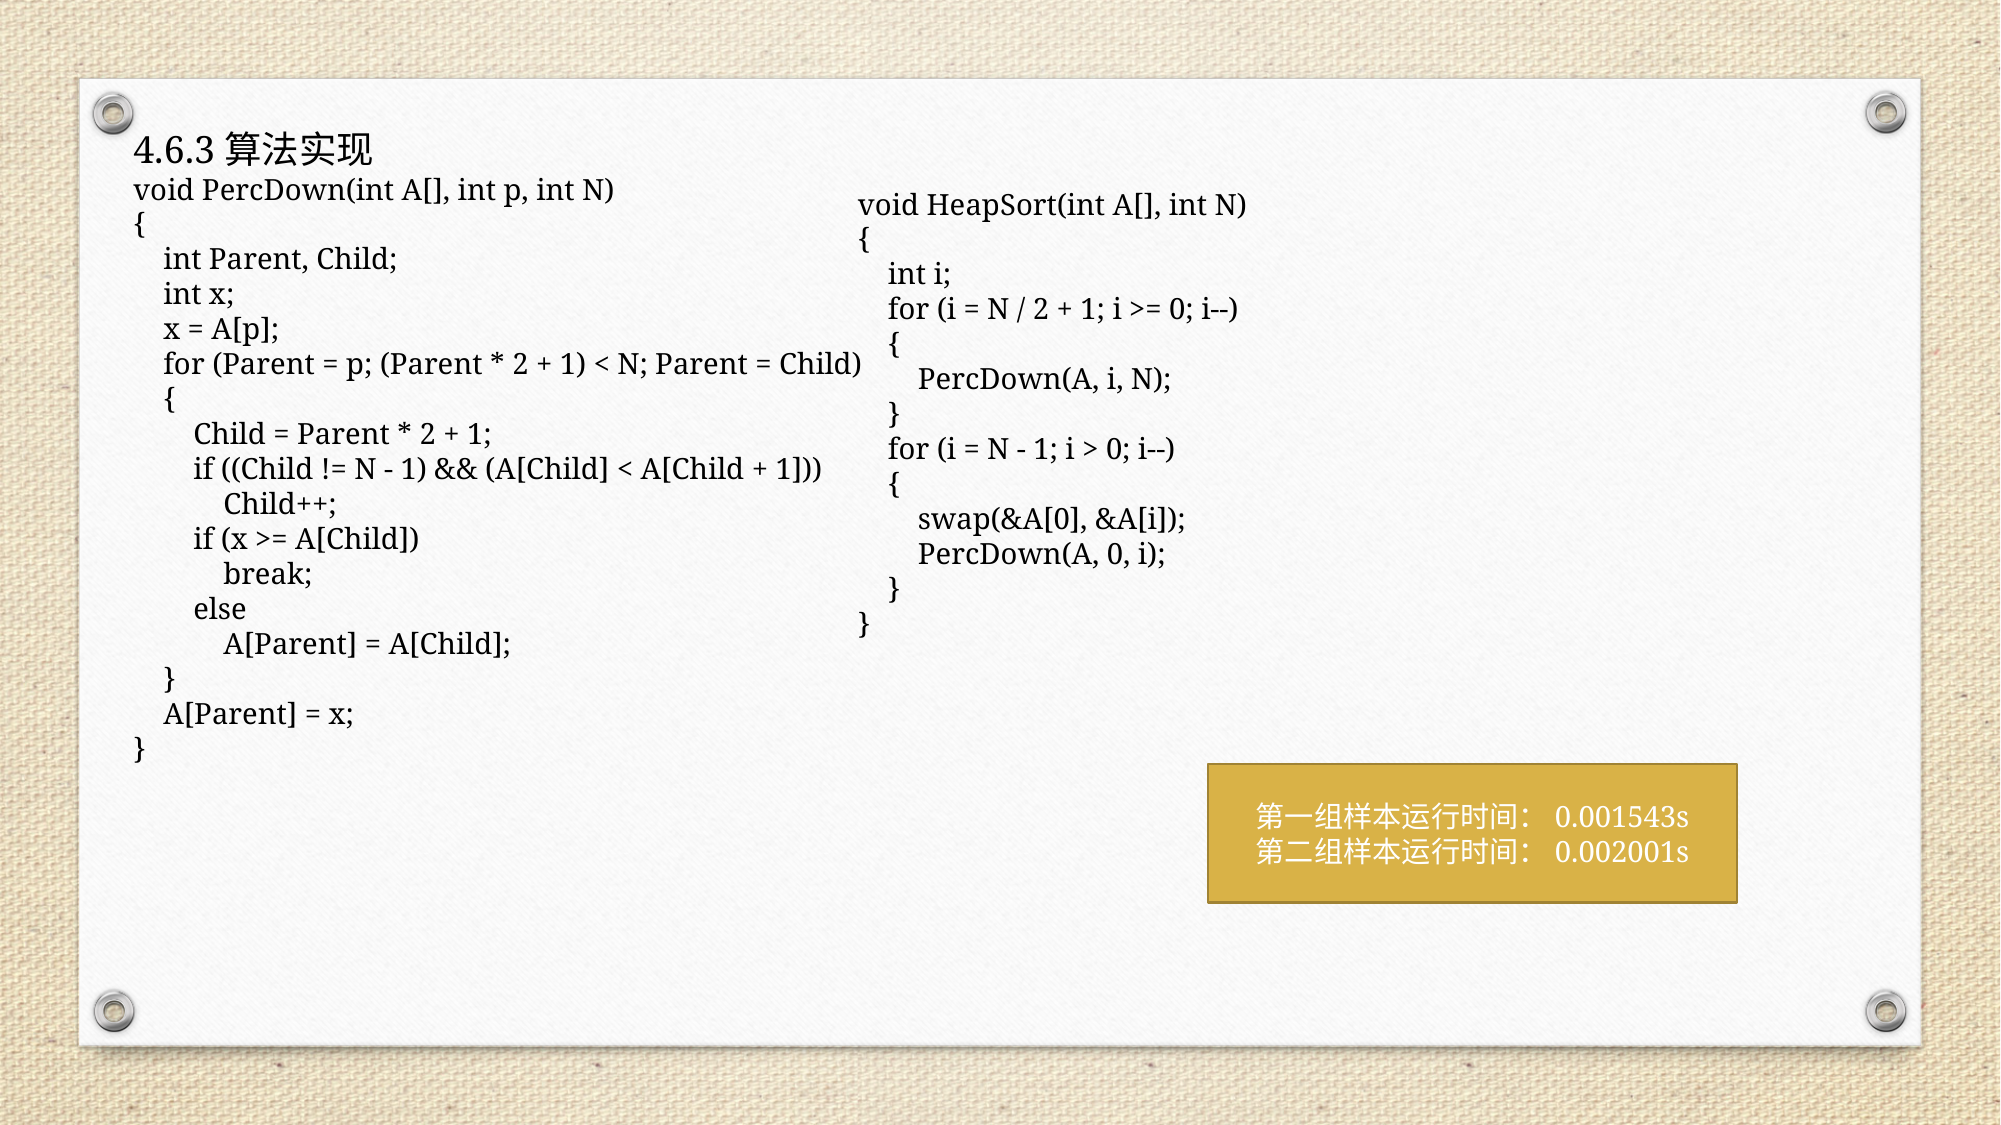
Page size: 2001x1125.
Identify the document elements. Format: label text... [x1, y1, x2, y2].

text_box 第一组样本运行时间：0.001543s 第二组样本运行时间：0.002001s [1207, 763, 1738, 904]
text_box 4.6.3算法实现 void PercDown(int A[], int p, int N) { int Parent, Child; int x; x = A[p]; for (Parent = p; (Parent * 2 + 1) < N; Parent = Child) { Child = Parent * 2 + 1; if ((Child != N - 1) && (A[Child] < A[Child + 1])) Child++; if (x >= A[Child]) break; else A[Parent] = A[Child]; } A[Parent] = x; } [118, 118, 1852, 773]
picture [0, 0, 2001, 1125]
text_box void HeapSort(int A[], int N) { int i; for (i = N / 2 + 1; i >= 0; i--) { PercDown(A, i, N); } for (i = N - 1; i > 0; i--) { swap(&A[0], &A[i]); PercDown(A, 0, i); } } [843, 178, 1418, 648]
